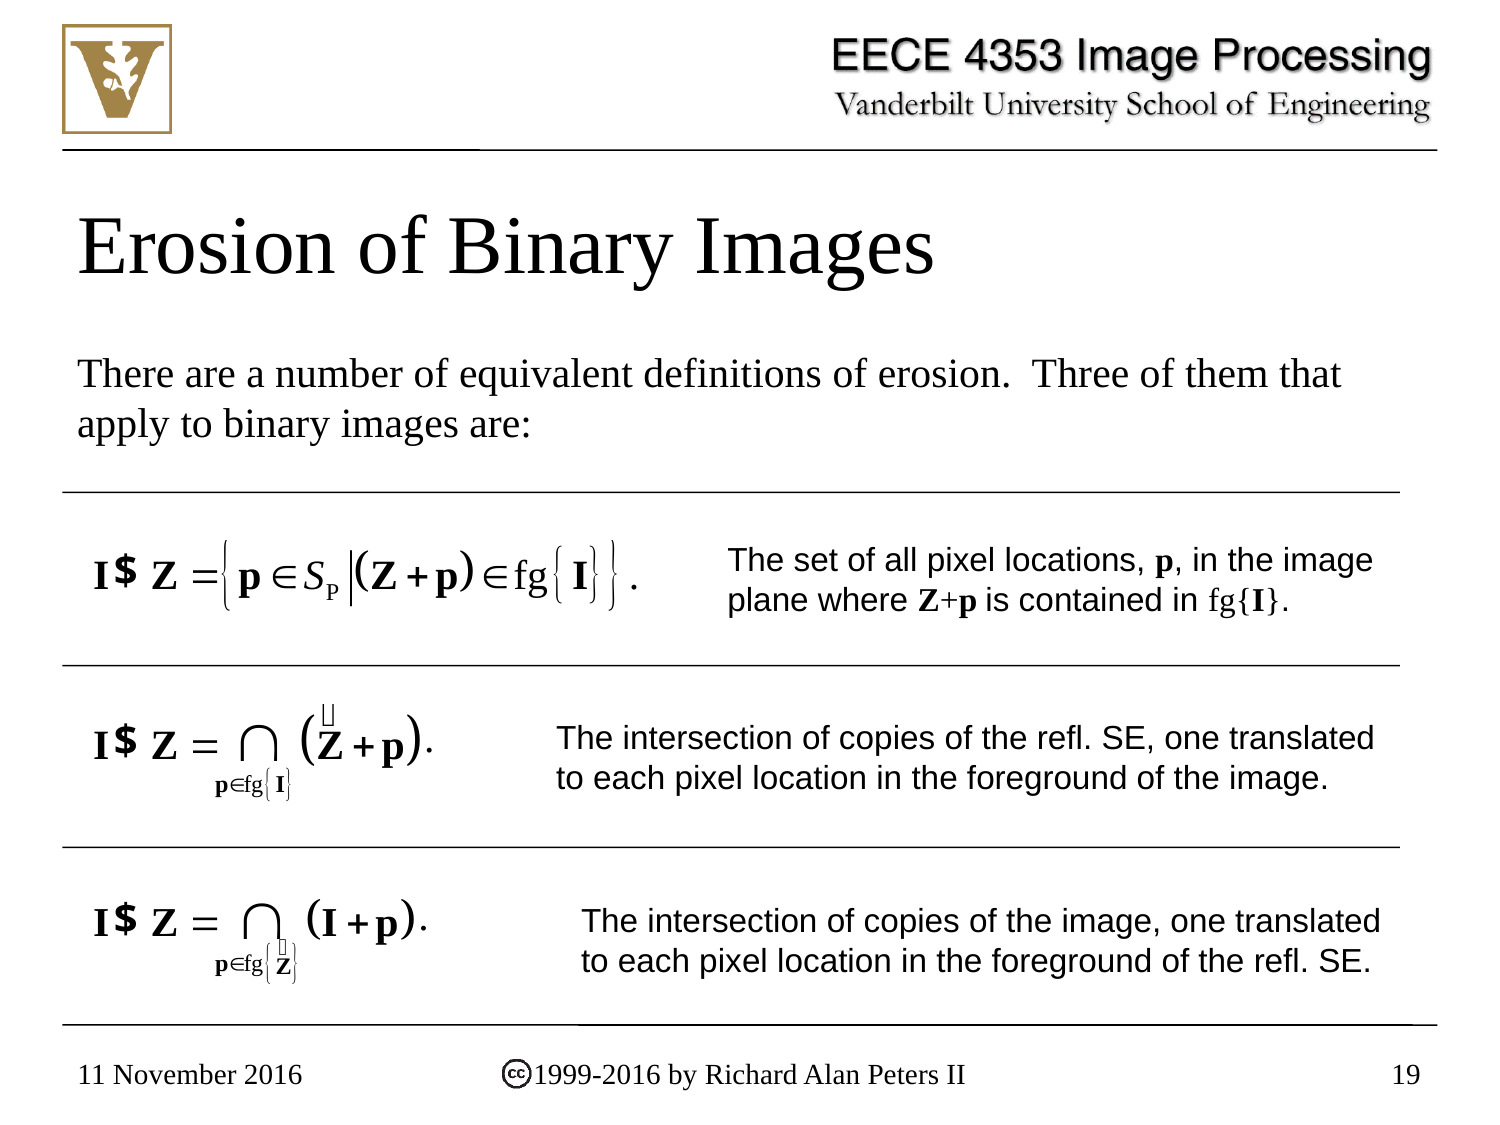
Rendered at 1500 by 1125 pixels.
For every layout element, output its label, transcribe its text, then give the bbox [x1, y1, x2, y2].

slide_number 19 [1098, 1042, 1436, 1103]
text_box There are a number of equivalent definitions of erosion. Three of them that apply to binary images are: [62, 338, 1436, 454]
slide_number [62, 1042, 400, 1103]
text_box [87, 885, 1401, 993]
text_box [87, 703, 1401, 809]
footer 1999-2016 by Richard Alan Peters II [496, 1042, 1004, 1103]
picture [62, 24, 172, 134]
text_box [87, 530, 1401, 628]
title Erosion of Binary Images [62, 139, 1436, 338]
picture [826, 25, 1436, 133]
